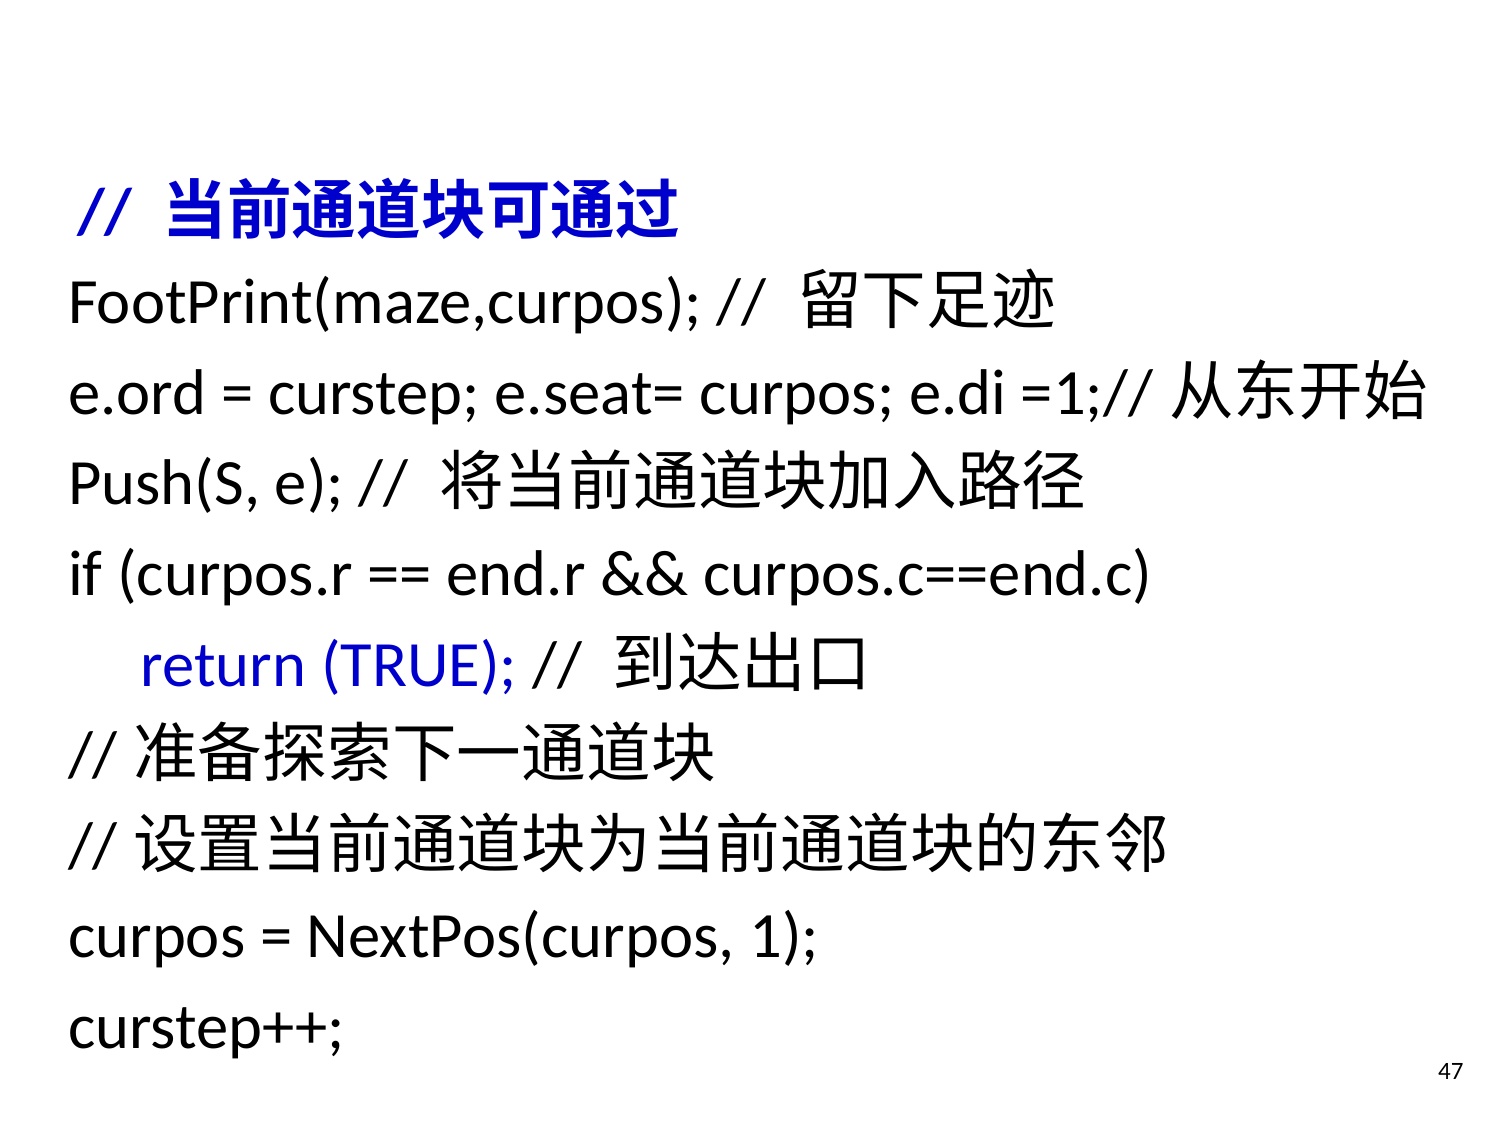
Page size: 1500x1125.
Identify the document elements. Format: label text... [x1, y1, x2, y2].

slide_number 46 [1423, 1046, 1500, 1125]
list // 当前通道块可通过 FootPrint(maze,curpos); // 留下足迹 e.ord = curstep; e.seat= curpos; e.di =1;//从东开始 Push(S, e); // 将当前通道块加入路径 if (curpos.r == end.r && curpos.c==end.c) return (TRUE); // 到达出口 //准备探索下一通道块 //设置当前通道块为当前通道块的东邻 curpos = NextPos(curpos, 1); curstep++; [53, 160, 1479, 1125]
